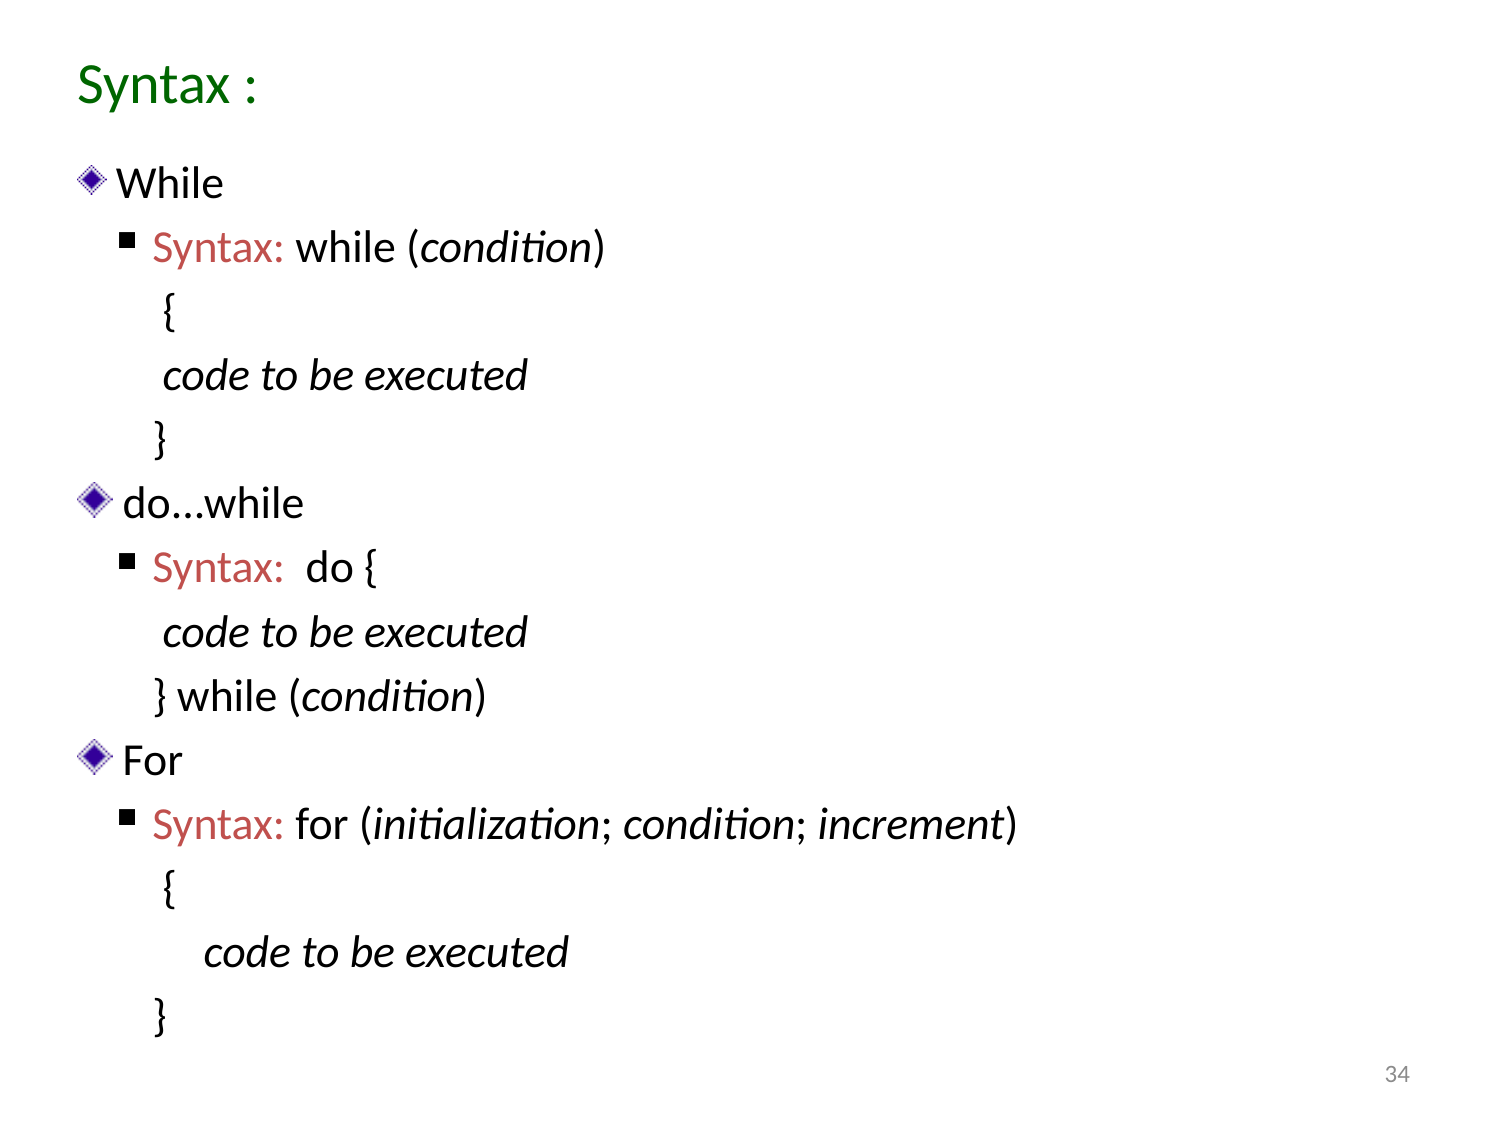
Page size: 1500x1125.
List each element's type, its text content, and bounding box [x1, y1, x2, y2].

picture [77, 482, 113, 518]
text_box Syntax : While Syntax: while (condition) { code to be executed } do...while Syntax: do { code to be executed } while (condition) For Syntax: for (initialization; condition; increment) { code to be executed } [62, 37, 1388, 1049]
picture [77, 739, 113, 775]
picture [77, 165, 107, 195]
slide_number 34 [1074, 1042, 1425, 1103]
